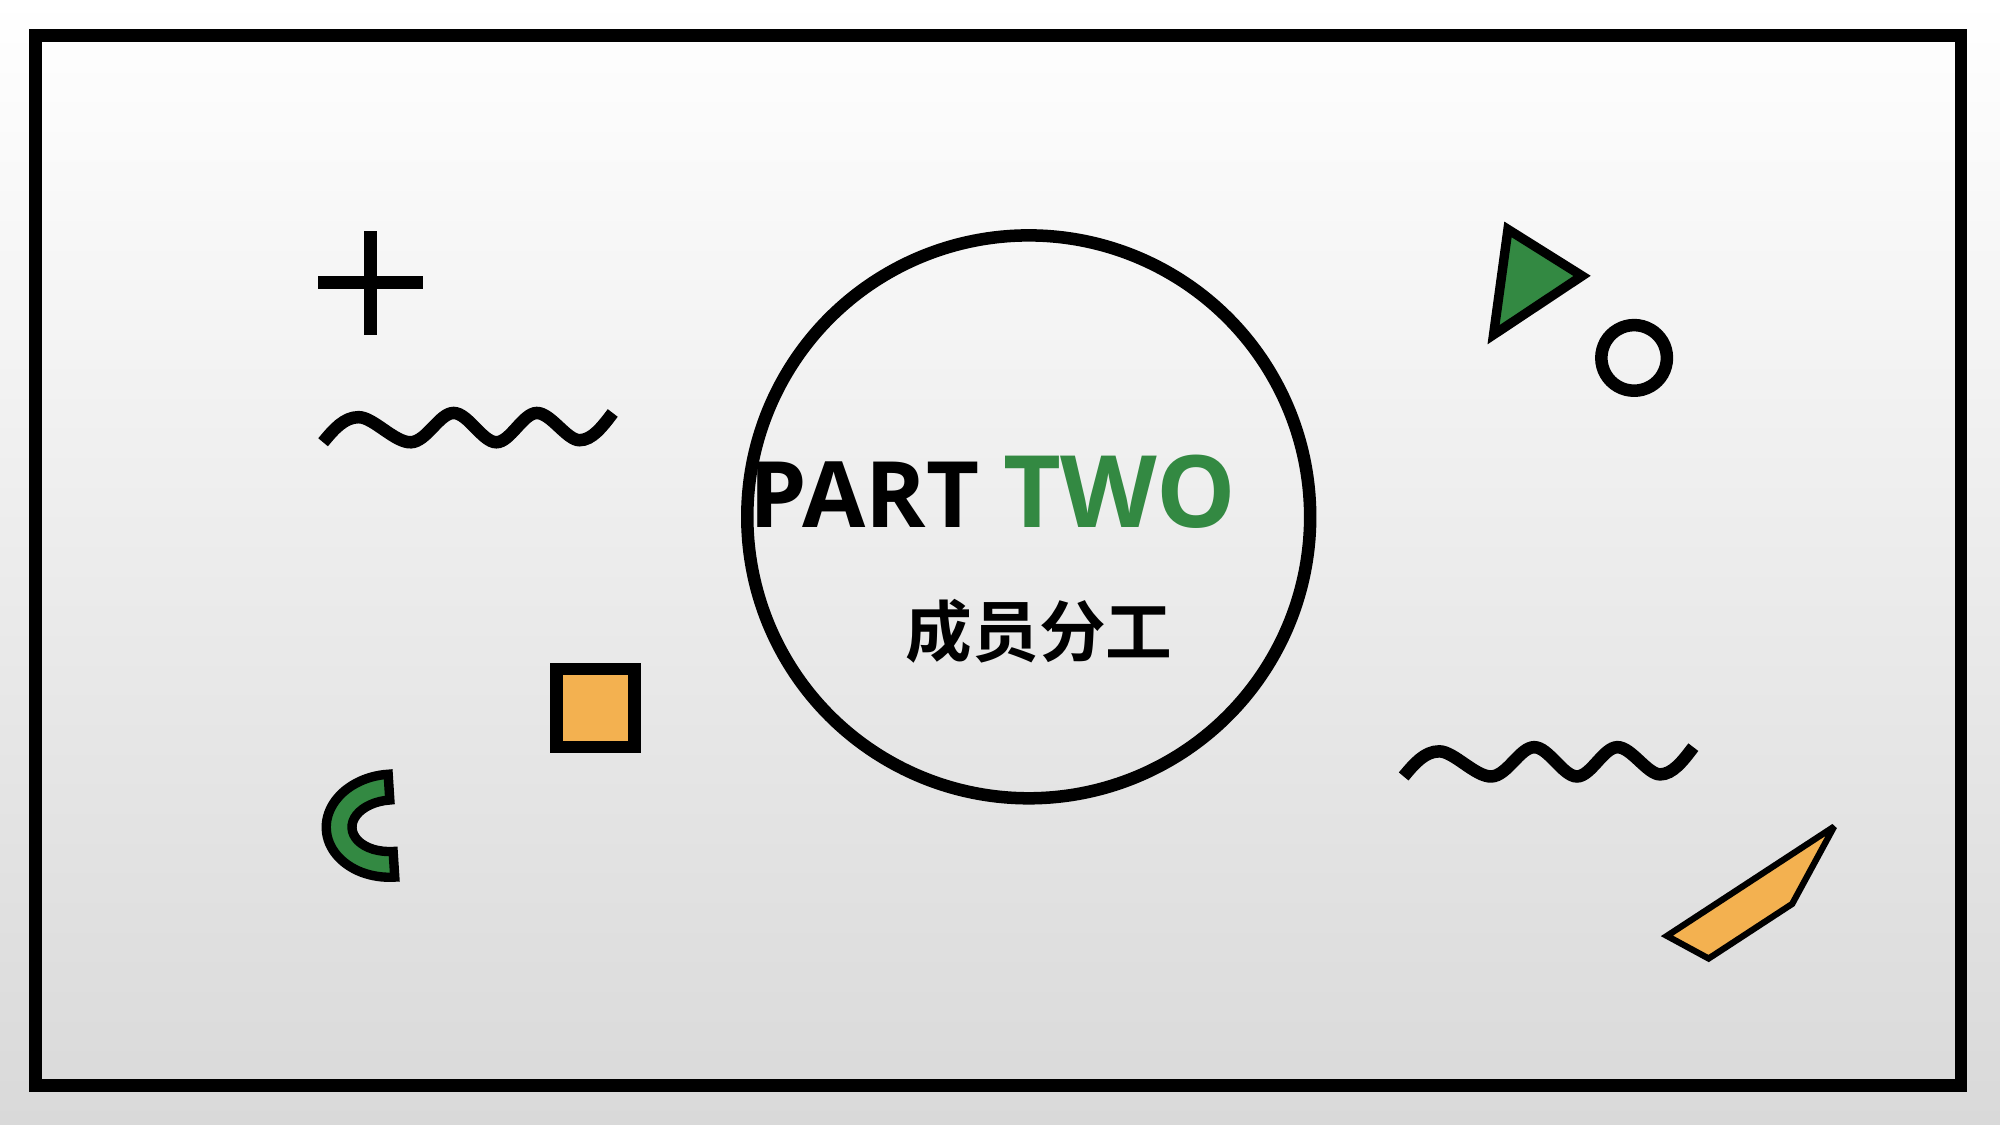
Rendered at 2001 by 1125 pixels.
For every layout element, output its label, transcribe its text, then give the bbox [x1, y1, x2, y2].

text_box [322, 234, 419, 331]
text_box [1492, 227, 1584, 337]
text_box [556, 668, 636, 748]
text_box PART TWO [734, 420, 1323, 555]
text_box [325, 773, 396, 879]
text_box [1402, 746, 1695, 778]
text_box [763, 234, 1295, 420]
text_box [748, 555, 1309, 800]
text_box [1664, 825, 1836, 960]
text_box [1600, 324, 1668, 392]
text_box 成员分工 [890, 582, 1266, 678]
text_box [35, 35, 1962, 1087]
text_box [322, 411, 614, 444]
